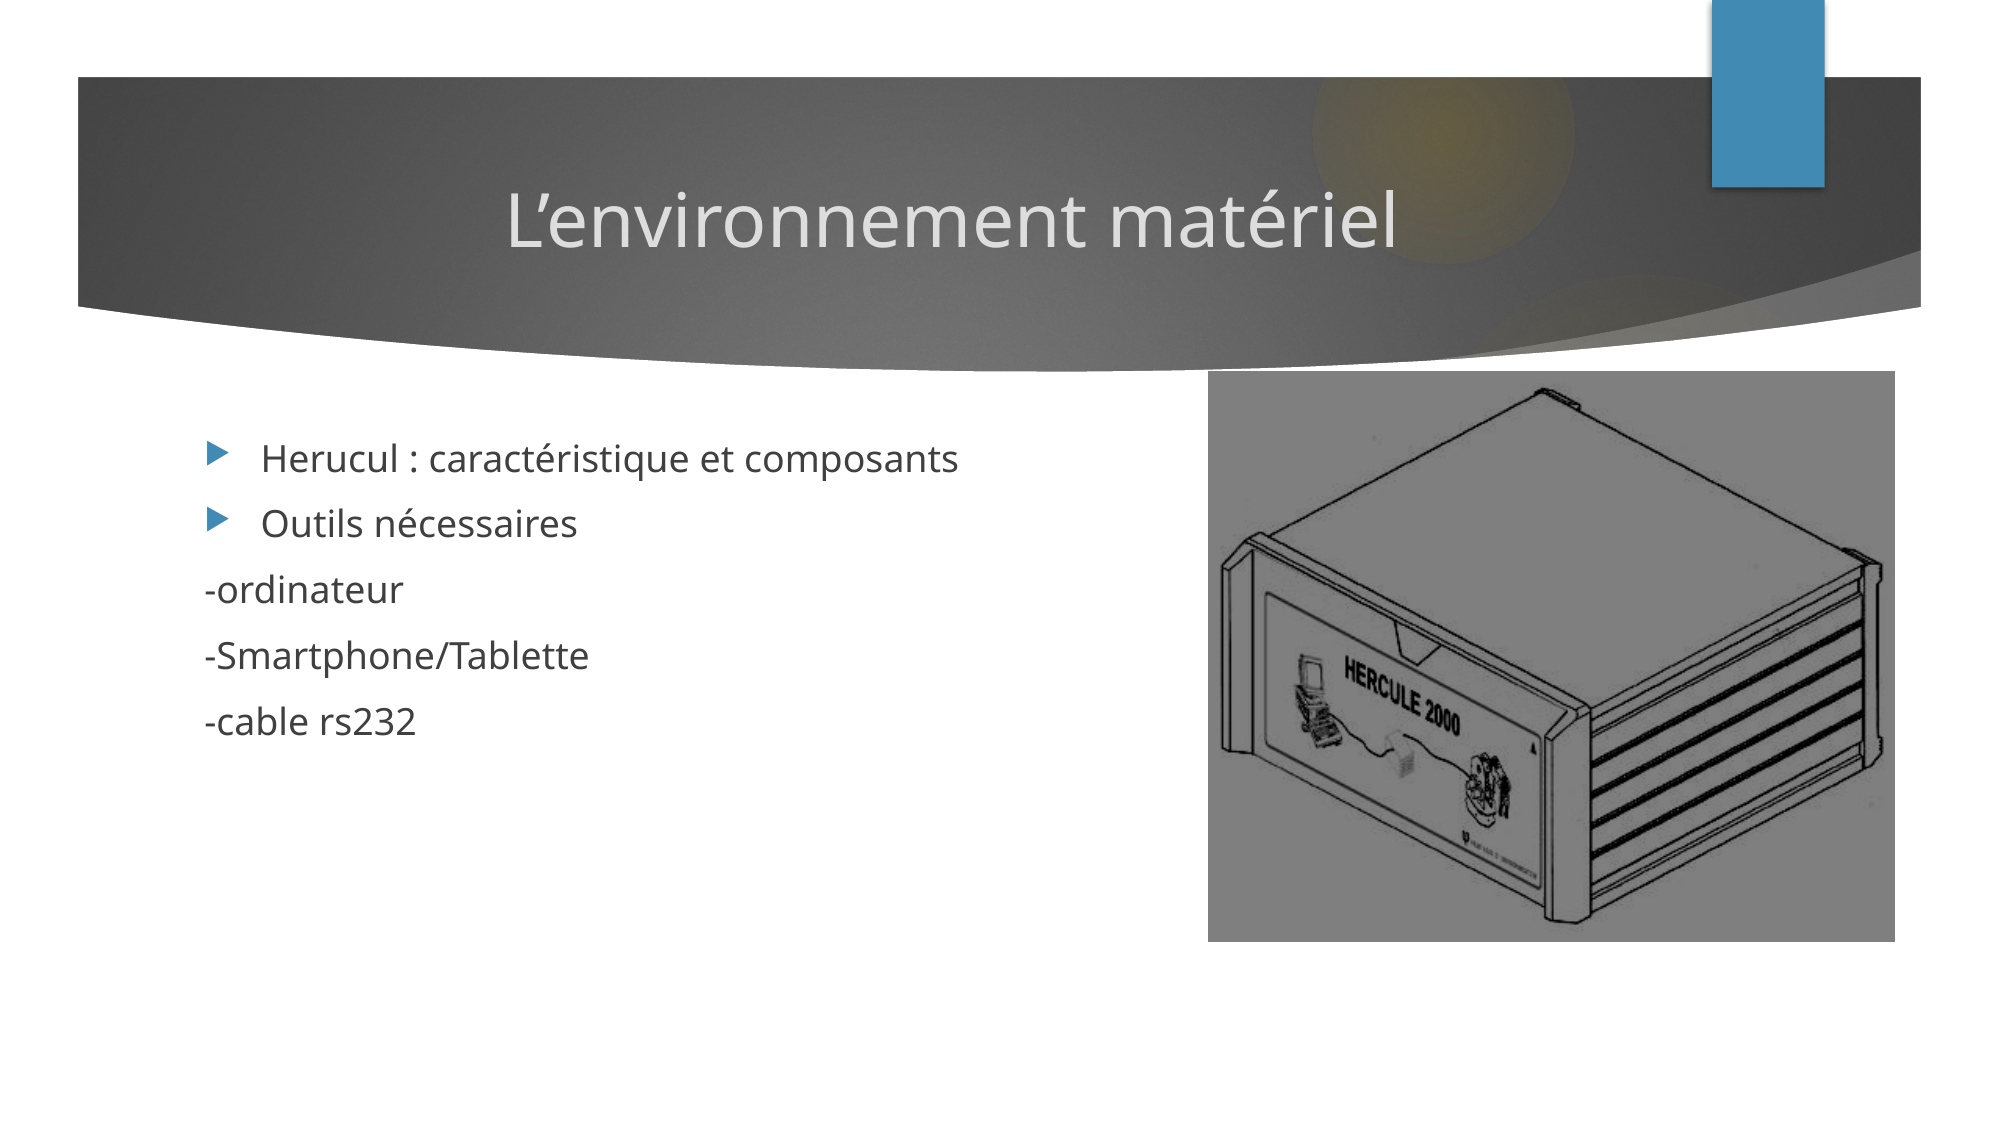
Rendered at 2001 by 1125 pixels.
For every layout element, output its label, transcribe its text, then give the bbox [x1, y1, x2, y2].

picture [1208, 370, 1895, 942]
title L’environnement matériel [189, 159, 1627, 276]
list Herucul : caractéristique et composants Outils nécessaires -ordinateur -Smartphone/Tablette -cable rs232 [189, 427, 1638, 988]
